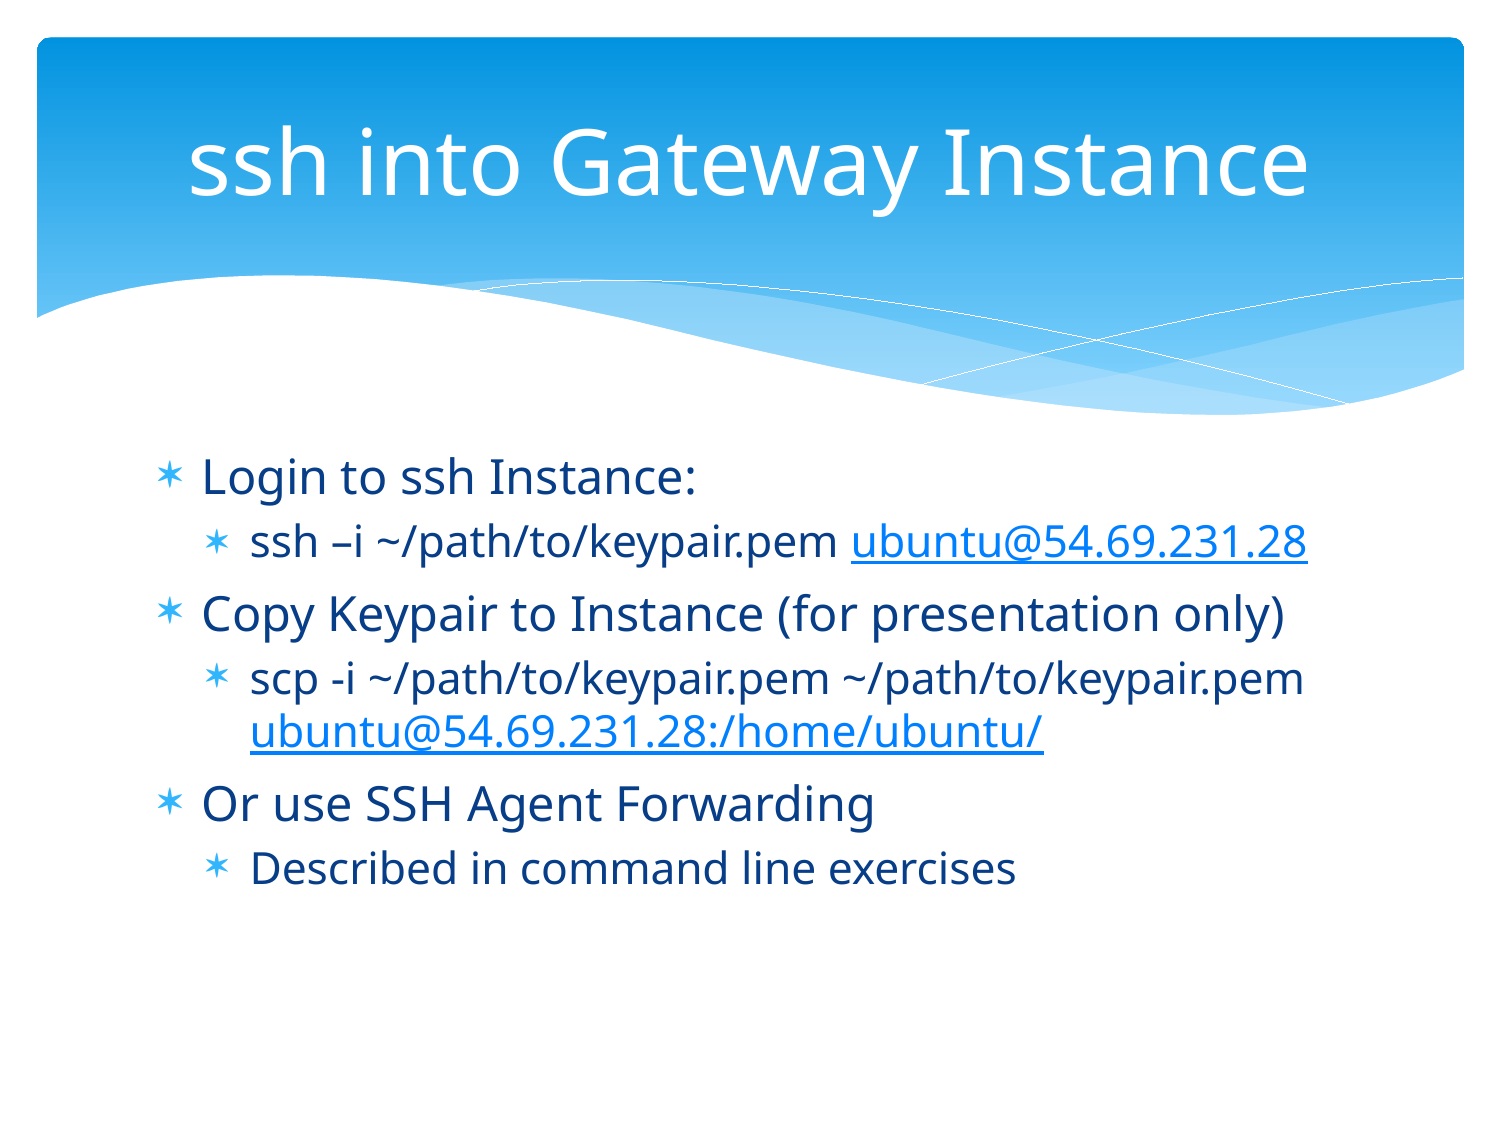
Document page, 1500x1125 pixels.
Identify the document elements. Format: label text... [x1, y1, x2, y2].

title ssh into Gateway Instance [75, 55, 1425, 261]
list Login to ssh Instance: ssh –i ~/path/to/keypair.pem ubuntu@54.69.231.28 Copy Keypair to Instance (for presentation only) scp -i ~/path/to/keypair.pem ~/path/to/keypair.pem ubuntu@54.69.231.28:/home/ubuntu/ Or use SSH Agent Forwarding Described in command line exercises [143, 438, 1359, 1005]
